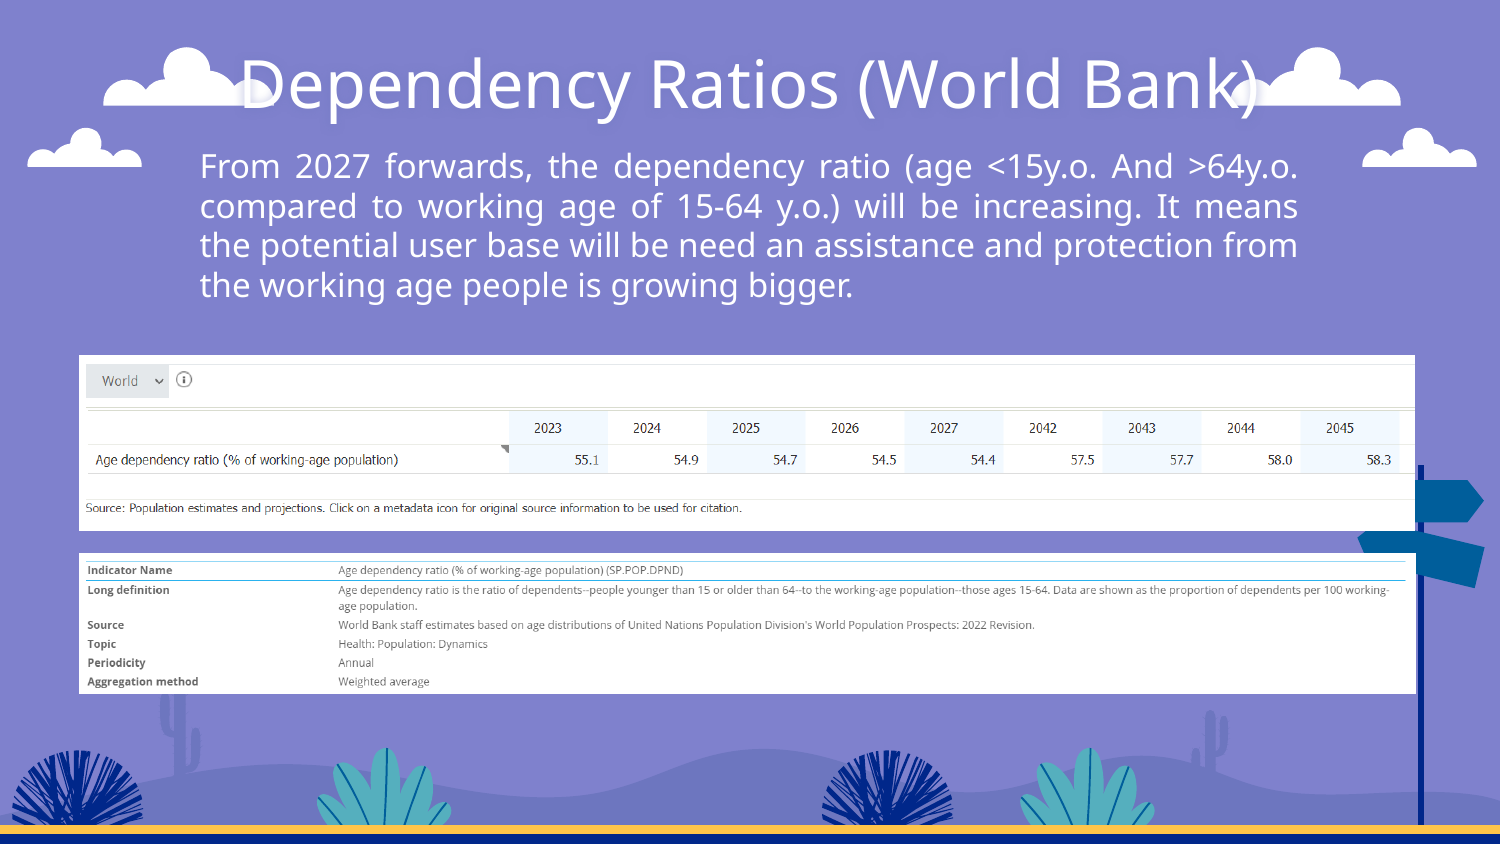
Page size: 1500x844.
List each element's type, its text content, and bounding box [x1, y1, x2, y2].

text_box From 2027 forwards, the dependency ratio (age <15y.o. And >64y.o. compared to working age of 15-64 y.o.) will be increasing. It means the potential user base will be need an assistance and protection from the working age people is growing bigger. [184, 129, 1316, 289]
title Dependency Ratios (World Bank) [118, 26, 1382, 121]
picture [78, 553, 1416, 694]
picture [78, 355, 1415, 531]
